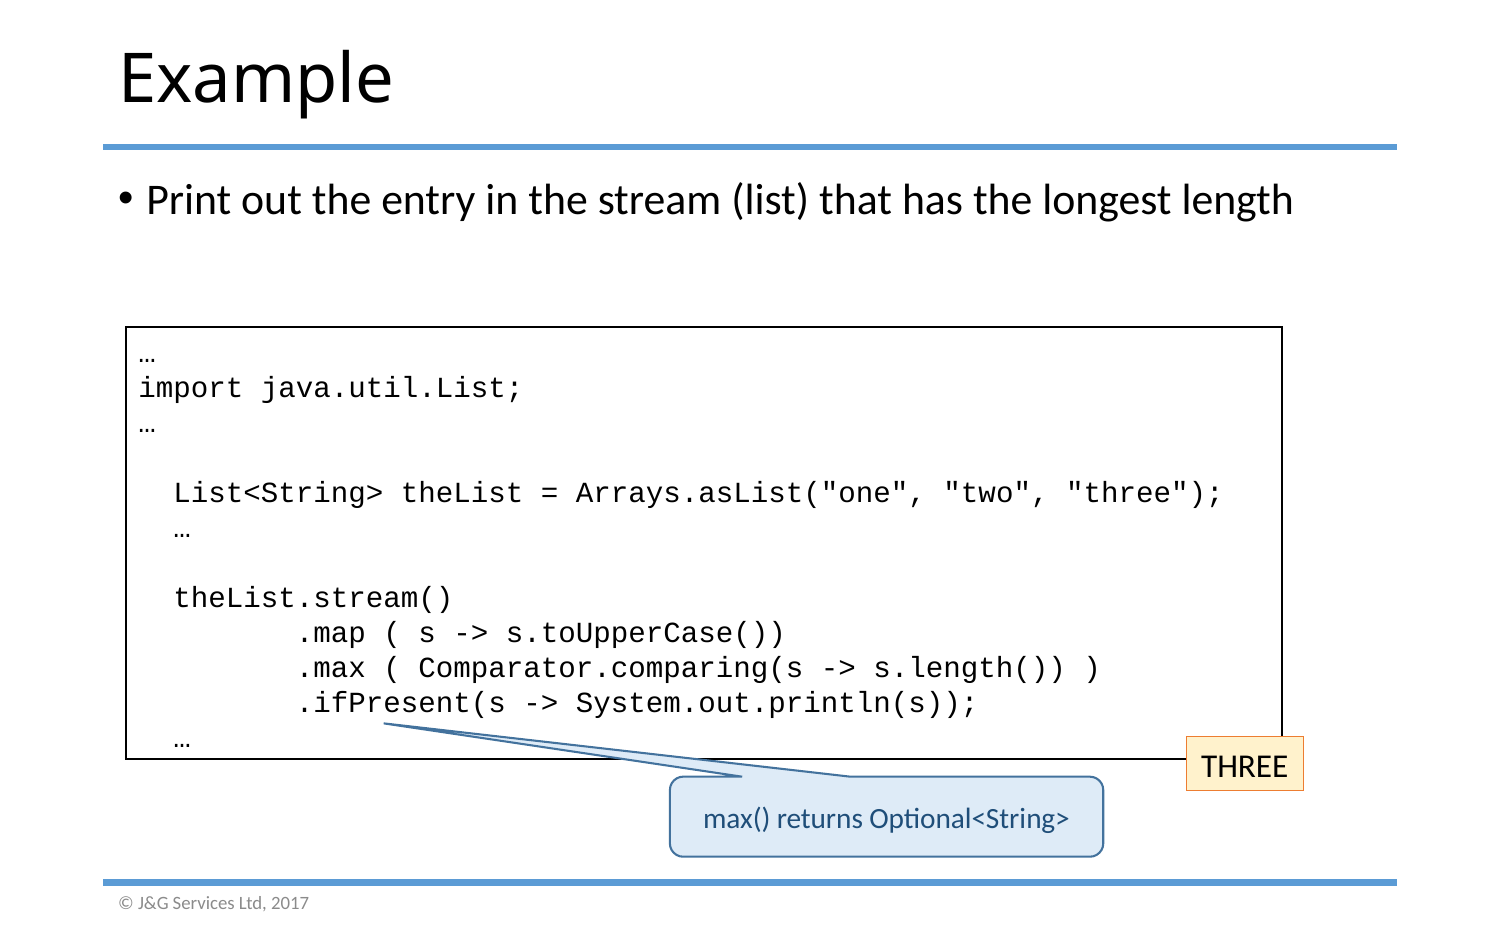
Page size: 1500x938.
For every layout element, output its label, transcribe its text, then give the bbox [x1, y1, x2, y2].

text_box THREE [1186, 736, 1304, 791]
list Print out the entry in the stream (list) that has the longest length [103, 169, 1397, 328]
title Example [103, 27, 1397, 133]
text_box max() returns Optional<String> [383, 722, 1105, 858]
text_box … import java.util.List; … List<String> theList = Arrays.asList("one", "two", "three"); … theList.stream() .map ( s -> s.toUpperCase()) .max ( Comparator.comparing(s -> s.length()) ) .ifPresent(s -> System.out.println(s)); … [125, 327, 1282, 759]
